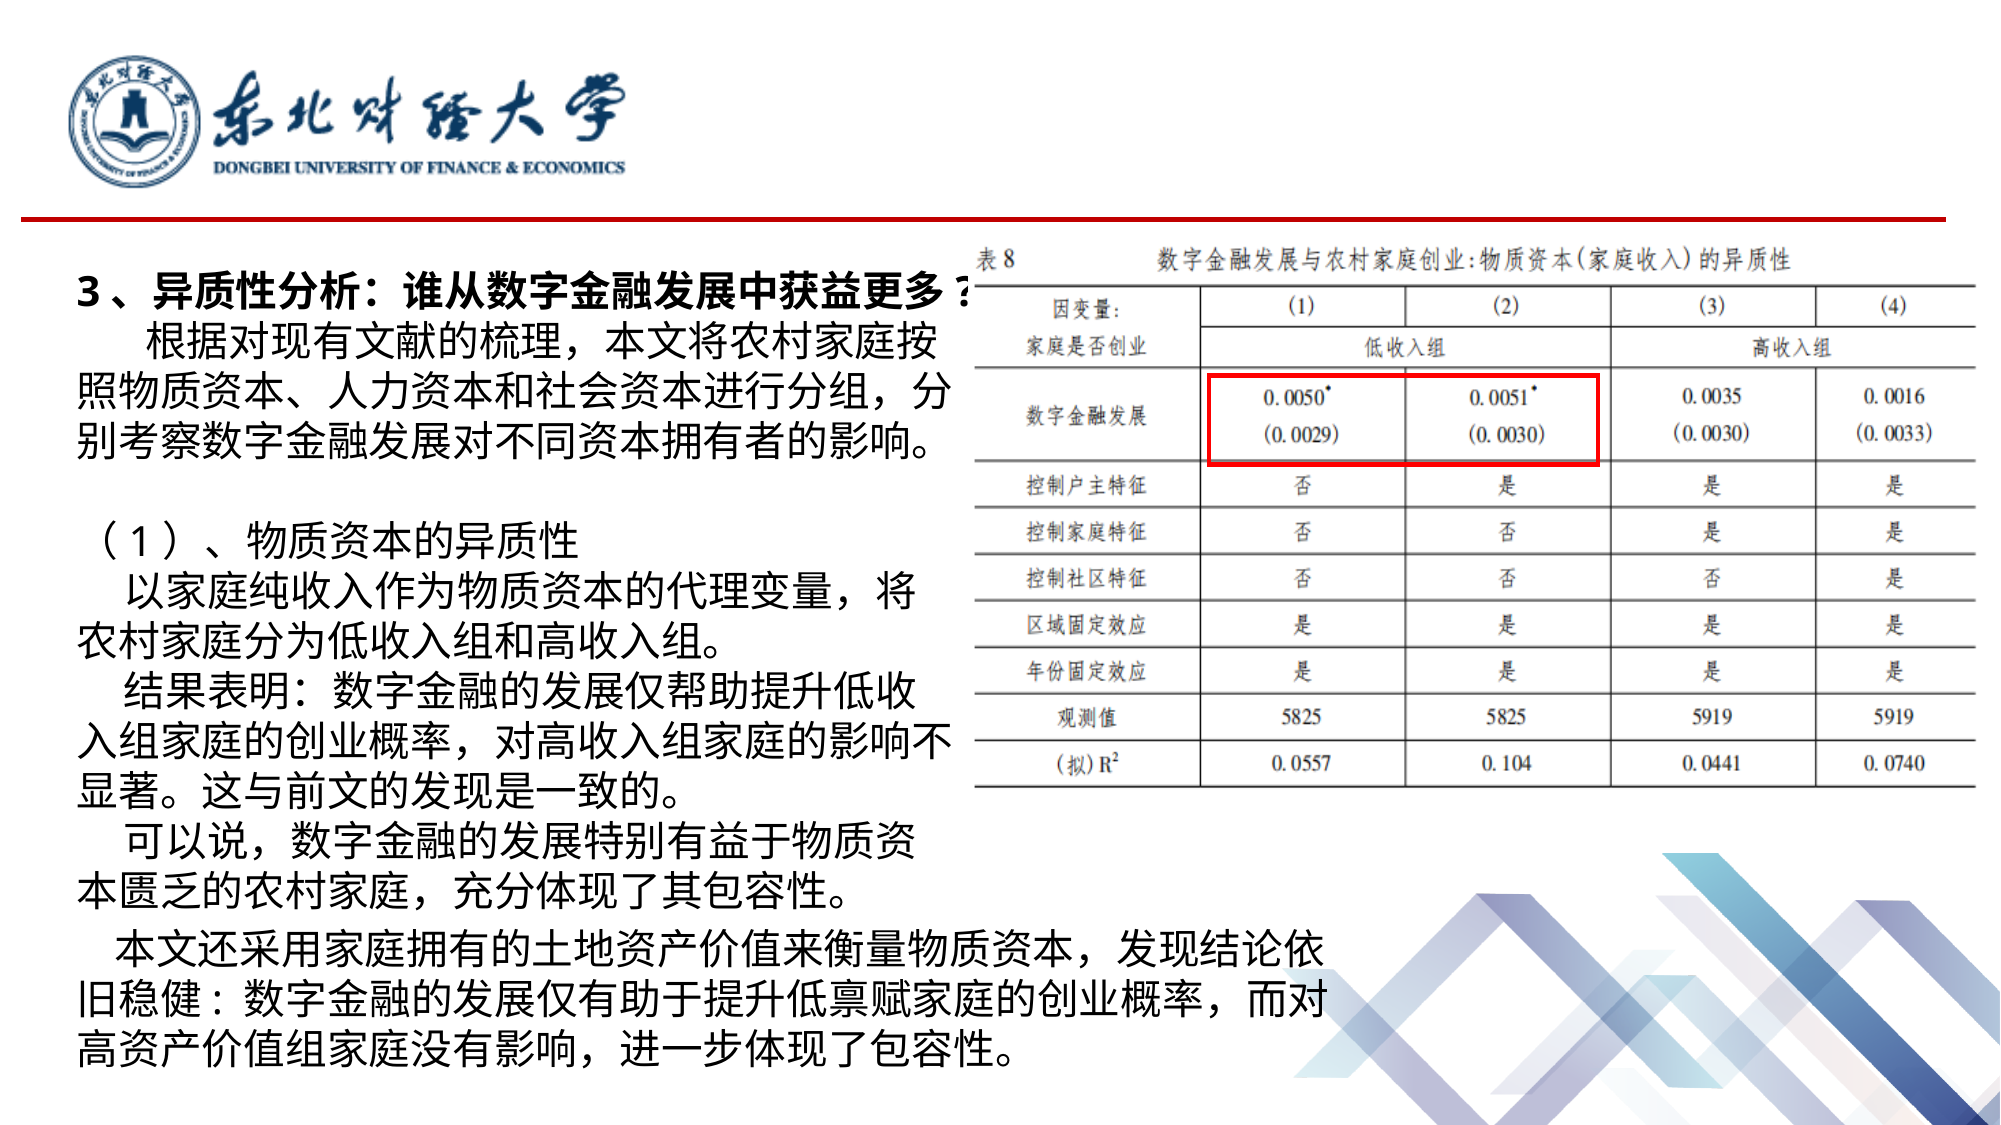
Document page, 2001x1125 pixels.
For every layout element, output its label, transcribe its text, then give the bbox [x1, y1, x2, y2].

picture [968, 238, 1983, 791]
picture [1037, 853, 2000, 1125]
text_box 本文还采用家庭拥有的土地资产价值来衡量物质资本，发现结论依旧稳健: 数字金融的发展仅有助于提升低禀赋家庭的创业概率，而对高资产价值组家庭没有影响，进一步体现了包容性。 [61, 915, 1037, 1125]
text_box 3、异质性分析：谁从数字金融发展中获益更多? 根据对现有文献的梳理，本文将农村家庭按照物质资本、人力资本和社会资本进行分组，分别考察数字金融发展对不同资本拥有者的影响。 （1）、物质资本的异质性 以家庭纯收入作为物质资本的代理变量，将农村家庭分为低收入组和高收入组。 结果表明：数字金融的发展仅帮助提升低收入组家庭的创业概率，对高收入组家庭的影响不显著。这与前文的发现是一致的。 可以说，数字金融的发展特别有益于物质资本匮乏的农村家庭，充分体现了其包容性。 [61, 257, 969, 915]
picture [21, 26, 707, 219]
